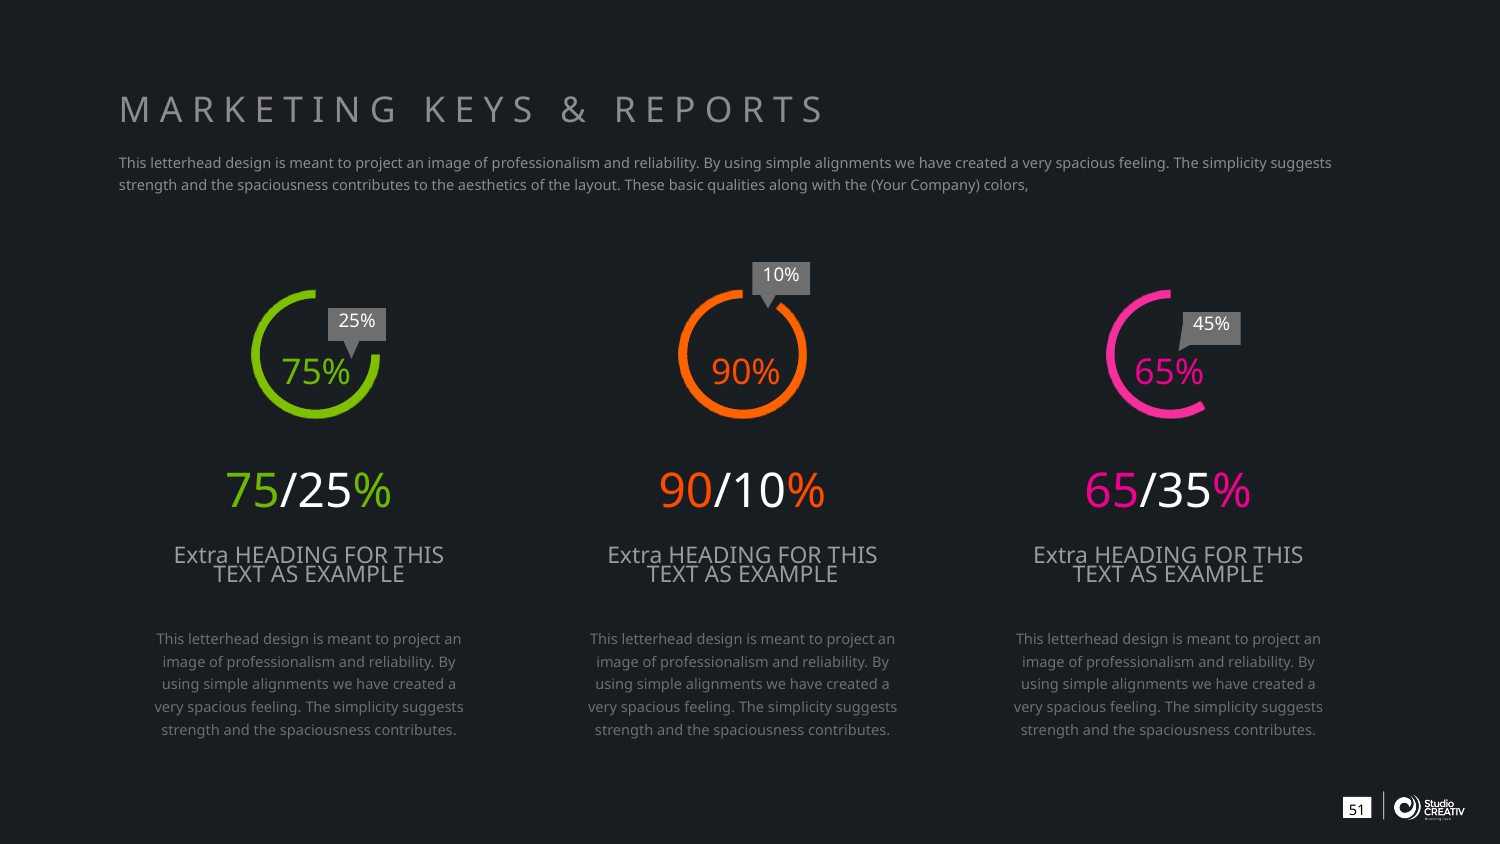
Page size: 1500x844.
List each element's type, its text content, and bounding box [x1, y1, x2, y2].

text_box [251, 235, 380, 419]
text_box 75/25% [150, 466, 468, 525]
text_box Extra HEADING FOR THIS TEXT AS EXAMPLE [1010, 539, 1327, 595]
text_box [327, 307, 387, 342]
text_box M A R K E T I N G K E Y S & R E P O R T S [118, 89, 891, 139]
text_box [752, 261, 811, 296]
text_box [1182, 311, 1241, 346]
text_box Extra HEADING FOR THIS TEXT AS EXAMPLE [584, 539, 901, 595]
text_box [678, 235, 808, 419]
text_box 65/35% [1010, 466, 1327, 525]
text_box Extra HEADING FOR THIS TEXT AS EXAMPLE [151, 539, 468, 595]
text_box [1105, 235, 1235, 419]
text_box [1339, 791, 1466, 821]
text_box This letterhead design is meant to project an image of professionalism and reliability. By using simple alignments we have created a very spacious feeling. The simplicity suggests strength and the spaciousness contributes. [151, 613, 468, 749]
text_box This letterhead design is meant to project an image of professionalism and reliability. By using simple alignments we have created a very spacious feeling. The simplicity suggests strength and the spaciousness contributes. [584, 613, 901, 749]
text_box This letterhead design is meant to project an image of professionalism and reliability. By using simple alignments we have created a very spacious feeling. The simplicity suggests strength and the spaciousness contributes. [1010, 613, 1327, 749]
text_box This letterhead design is meant to project an image of professionalism and reliability. By using simple alignments we have created a very spacious feeling. The simplicity suggests strength and the spaciousness contributes to the aesthetics of the layout. These basic qualities along with the (Your Company) colors, [118, 148, 1366, 195]
text_box 90/10% [584, 466, 901, 525]
